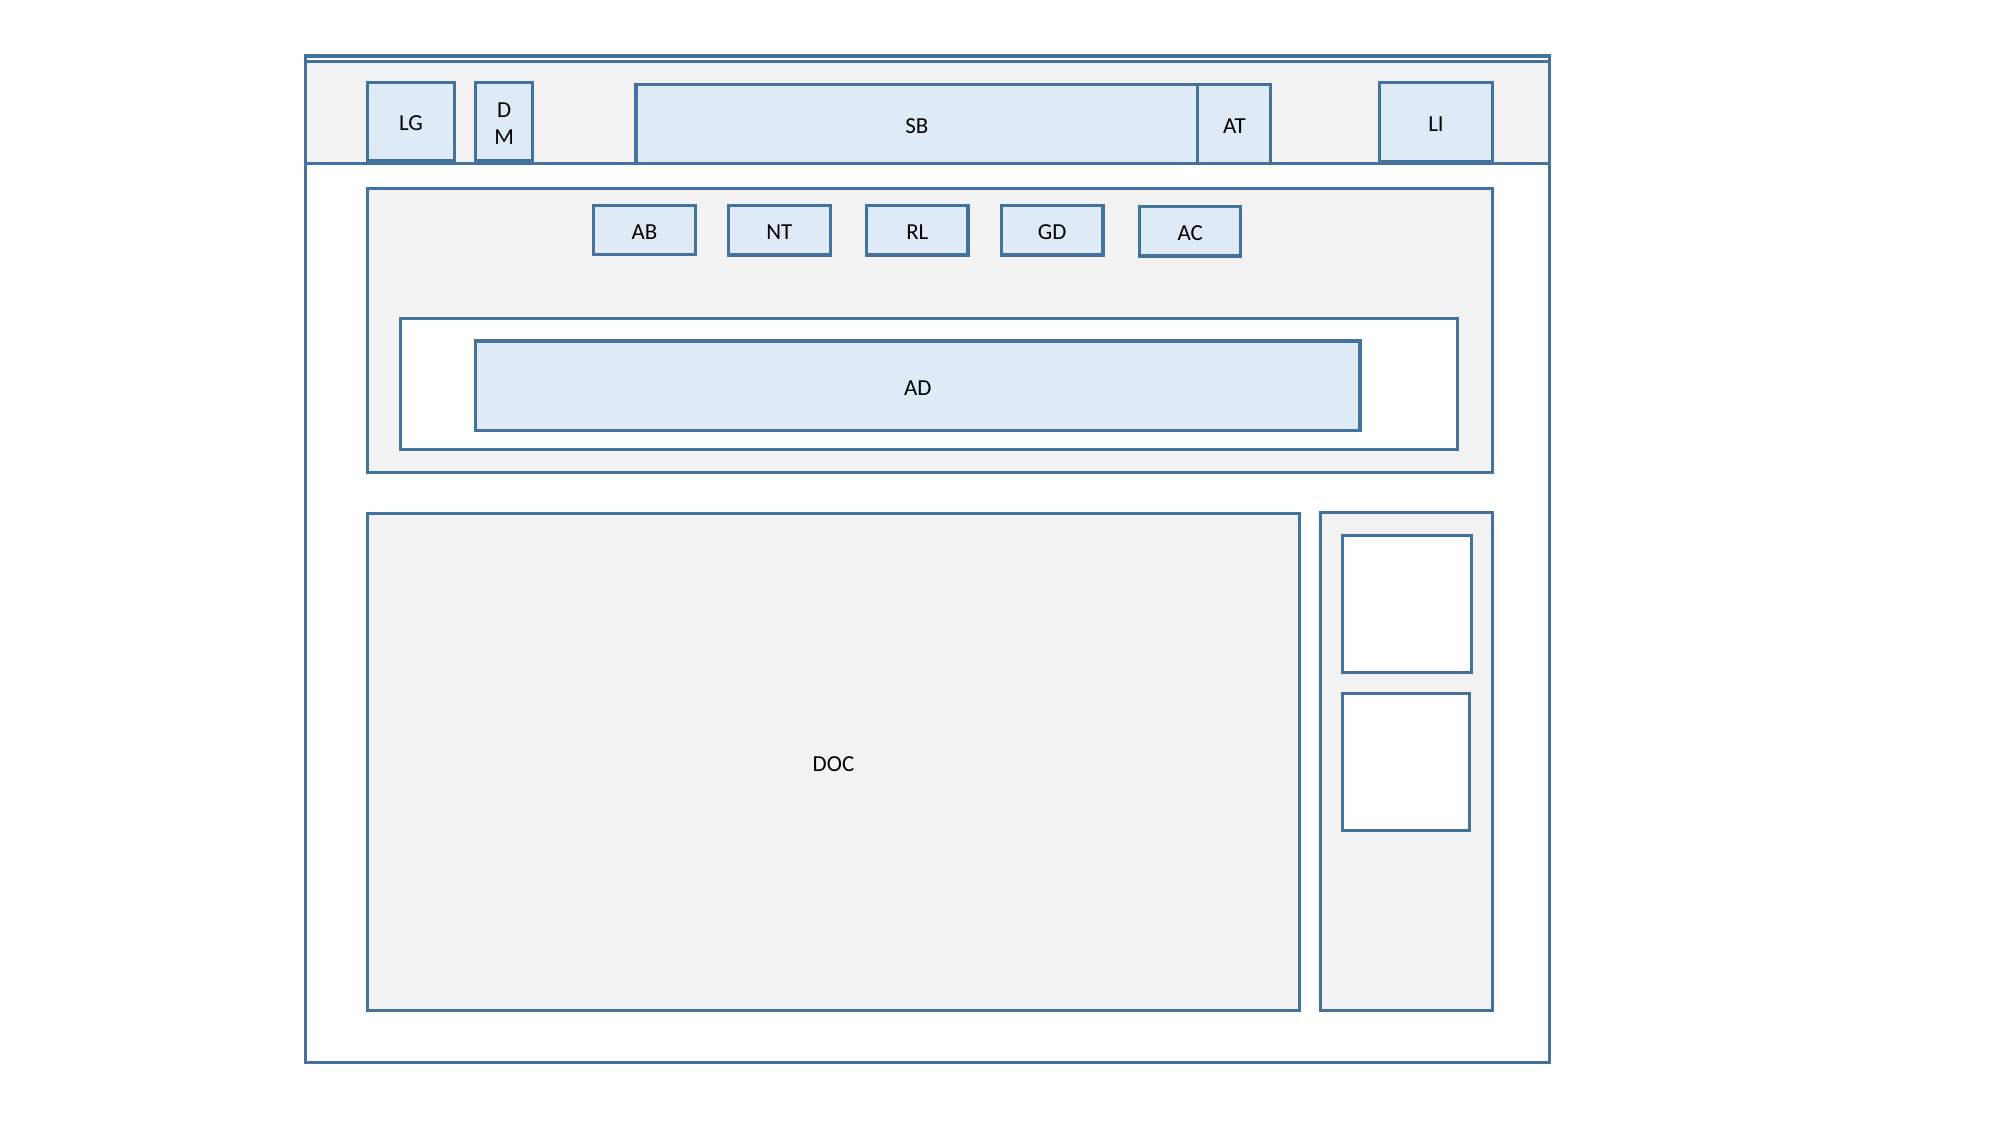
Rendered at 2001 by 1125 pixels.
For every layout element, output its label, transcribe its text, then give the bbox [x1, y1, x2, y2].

text_box [304, 61, 1551, 164]
text_box DOC [367, 512, 1301, 1012]
text_box NT [728, 205, 831, 256]
text_box AT [1197, 84, 1272, 164]
text_box [1342, 535, 1473, 674]
text_box [304, 164, 1551, 1063]
text_box AD [475, 340, 1361, 432]
text_box LI [1379, 81, 1493, 163]
text_box [400, 318, 1459, 450]
text_box AB [593, 204, 696, 256]
text_box DM [475, 81, 534, 162]
text_box [367, 188, 1493, 474]
text_box GD [1000, 204, 1104, 256]
text_box [304, 55, 1551, 61]
text_box RL [866, 204, 969, 256]
text_box [1319, 511, 1493, 1012]
text_box [1342, 692, 1471, 831]
text_box SB [635, 84, 1197, 164]
text_box AC [1138, 205, 1242, 257]
text_box LG [367, 81, 456, 162]
